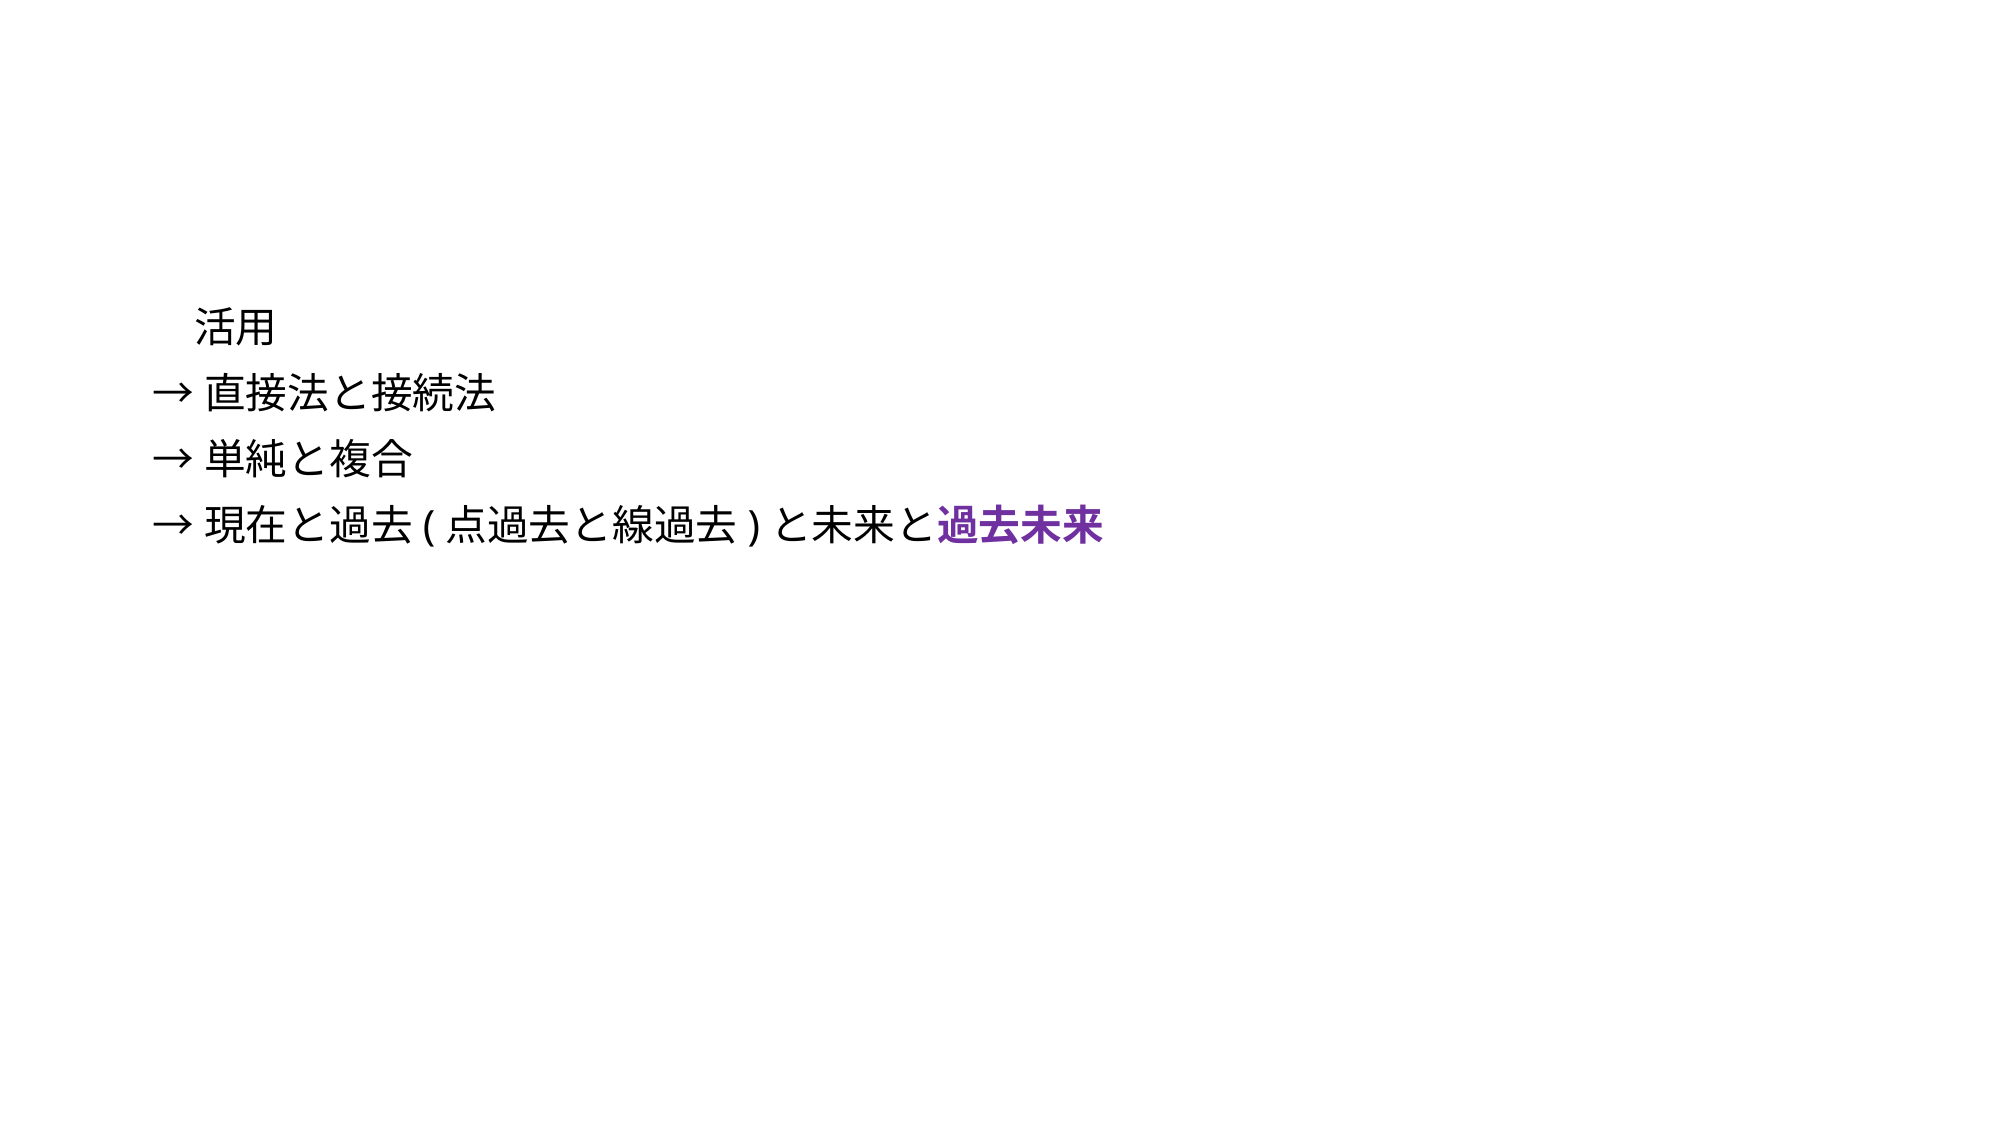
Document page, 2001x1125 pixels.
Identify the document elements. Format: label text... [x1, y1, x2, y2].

list 活用 →直接法と接続法 →単純と複合 →現在と過去(点過去と線過去)と未来と過去未来 [137, 299, 1863, 1014]
